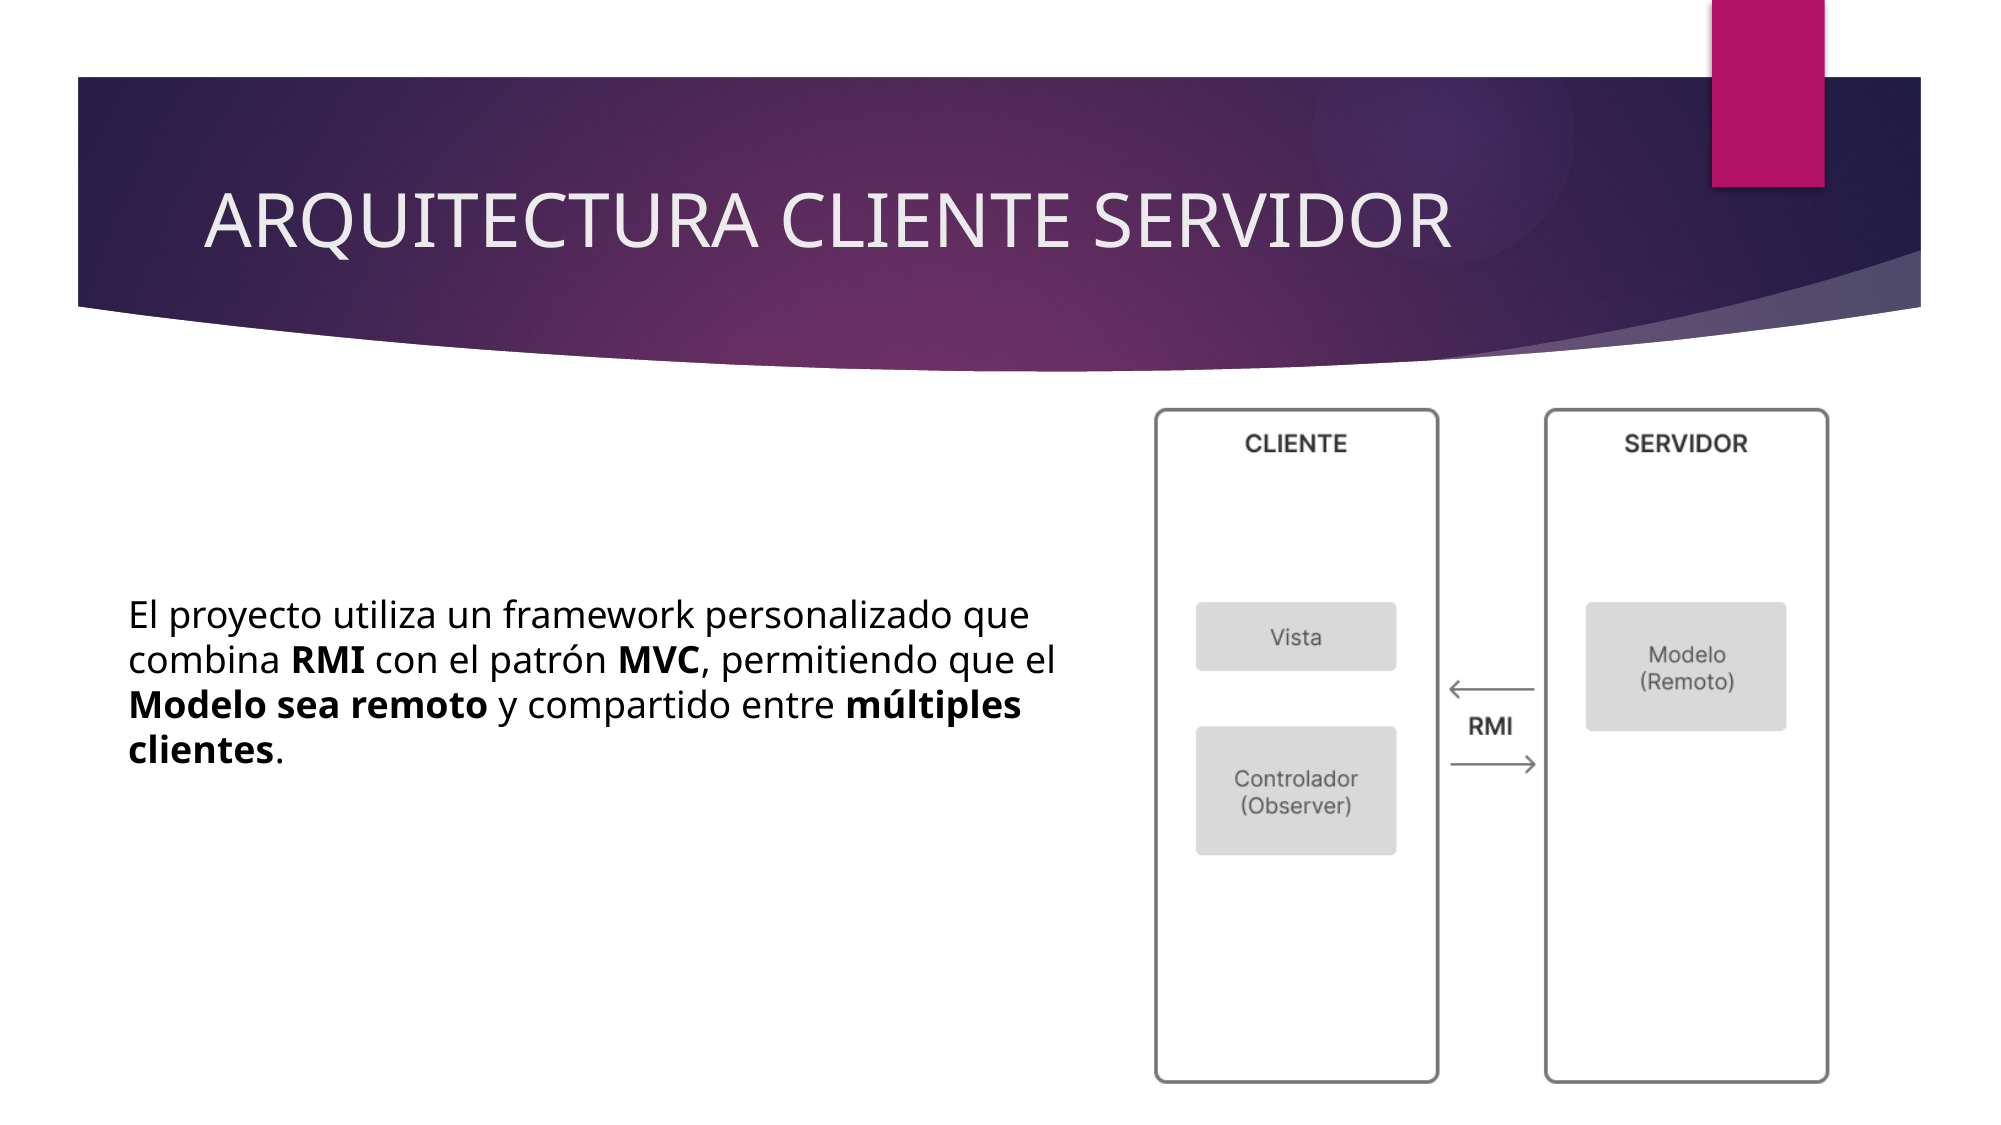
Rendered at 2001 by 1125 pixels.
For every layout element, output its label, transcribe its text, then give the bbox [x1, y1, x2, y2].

title ARQUITECTURA CLIENTE SERVIDOR [189, 159, 1627, 276]
picture [1126, 381, 1859, 1112]
text_box El proyecto utiliza un framework personalizado que combina RMI con el patrón MVC, permitiendo que el Modelo sea remoto y compartido entre múltiples clientes. [113, 584, 1114, 779]
